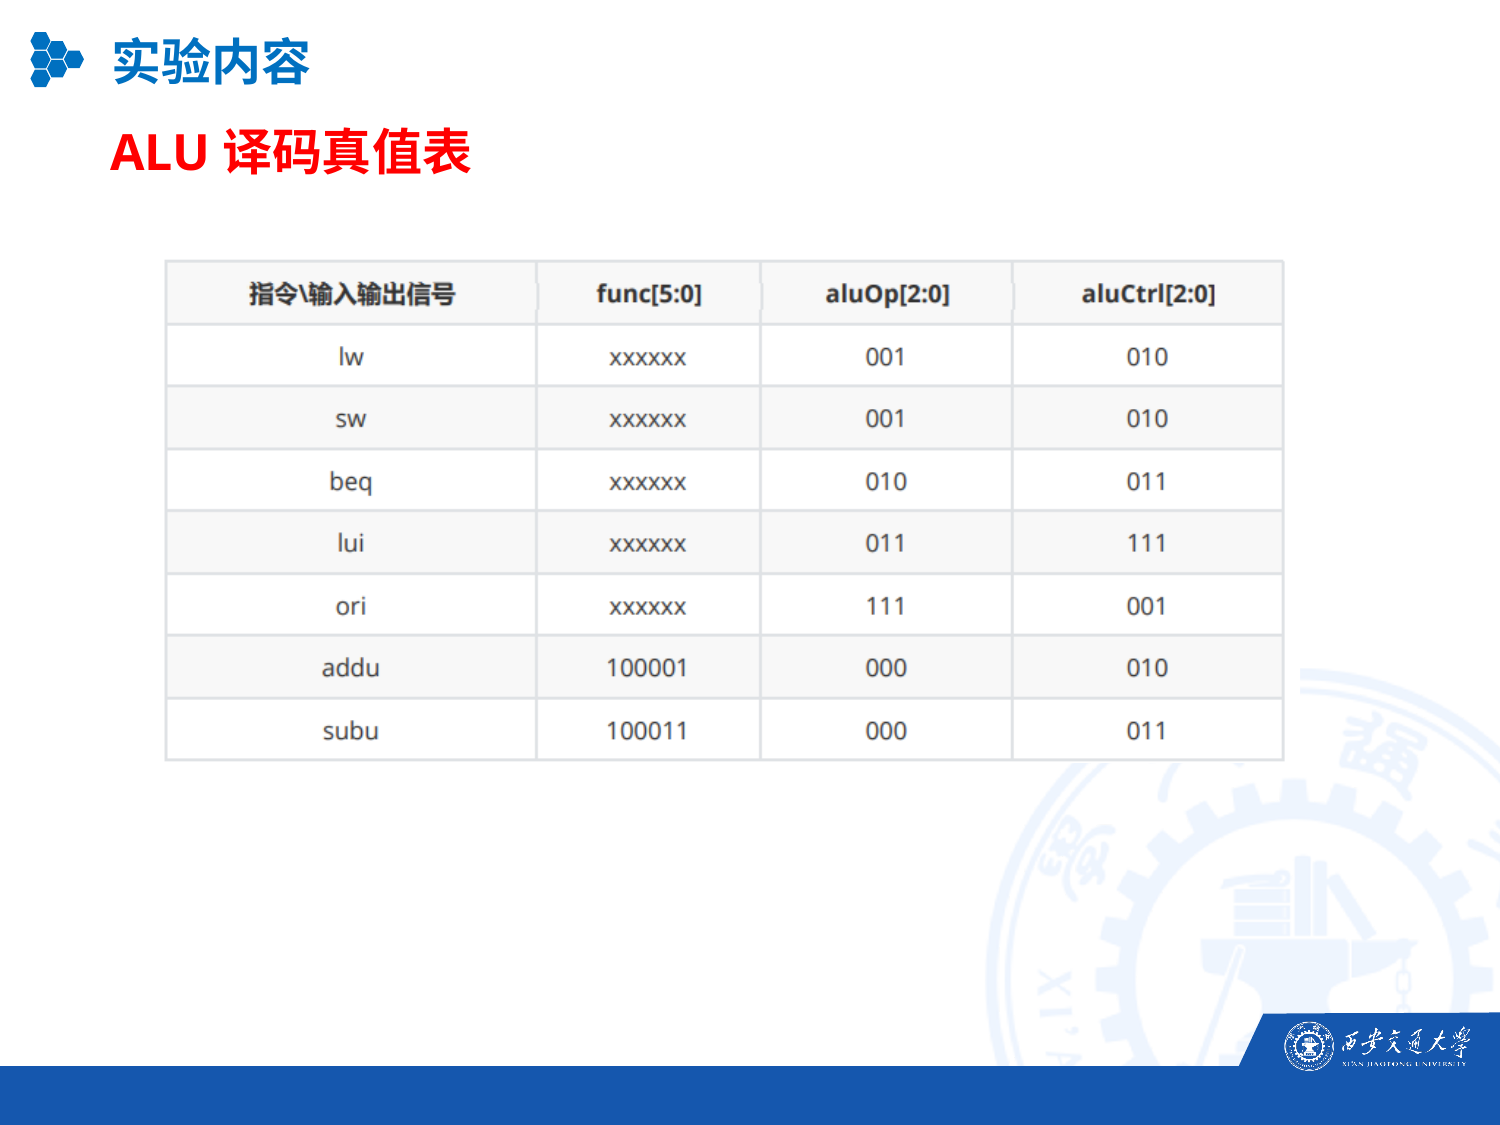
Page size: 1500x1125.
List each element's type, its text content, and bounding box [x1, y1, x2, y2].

picture [153, 238, 1301, 763]
text_box 实验内容 [96, 22, 327, 98]
text_box ALU译码真值表 [95, 113, 1110, 188]
